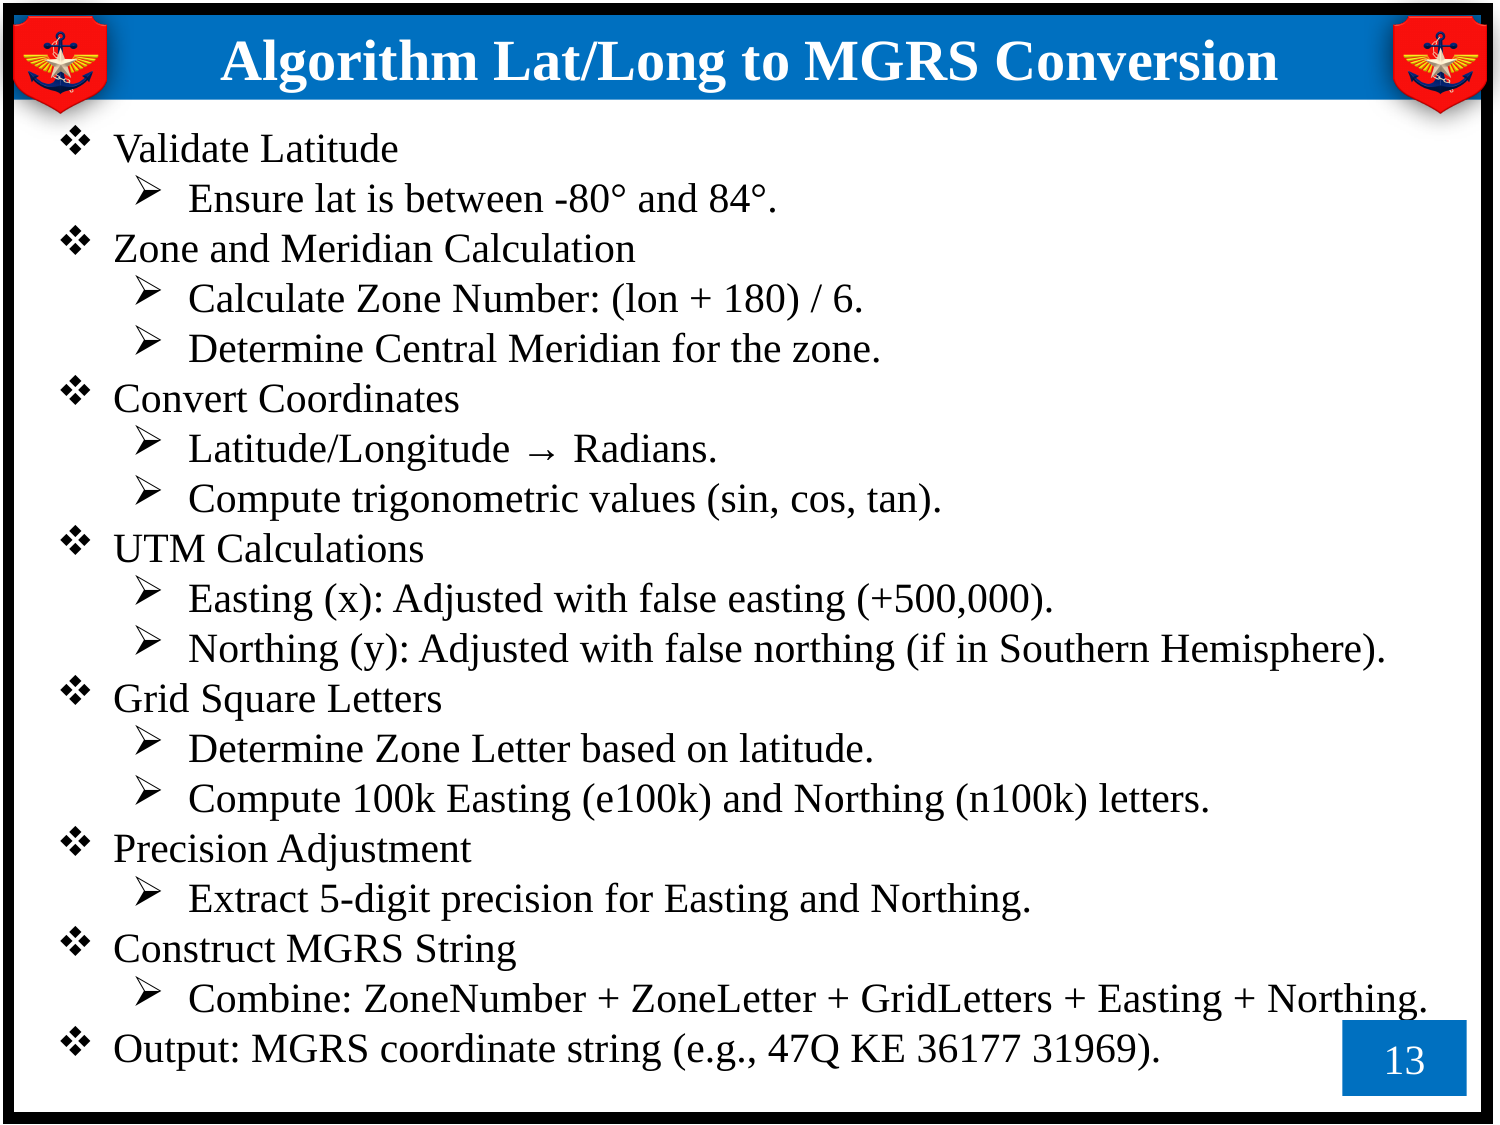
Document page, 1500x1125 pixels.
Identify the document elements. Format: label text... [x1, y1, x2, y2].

picture [12, 16, 107, 114]
picture [1393, 16, 1487, 114]
text_box [119, 8, 1378, 113]
slide_number 13 [1342, 1020, 1467, 1096]
text_box Validate Latitude Ensure lat is between -80° and 84°. Zone and Meridian Calculation Calculate Zone Number: (lon + 180) / 6. Determine Central Meridian for the zone. Convert Coordinates Latitude/Longitude → Radians. Compute trigonometric values (sin, cos, tan). UTM Calculations Easting (x): Adjusted with false easting (+500,000). Northing (y): Adjusted with false northing (if in Southern Hemisphere). Grid Square Letters Determine Zone Letter based on latitude. Compute 100k Easting (e100k) and Northing (n100k) letters. Precision Adjustment Extract 5-digit precision for Easting and Northing. Construct MGRS String Combine: ZoneNumber + ZoneLetter + GridLetters + Easting + Northing. Output: MGRS coordinate string (e.g., 47Q KE 36177 31969). [42, 113, 1458, 1079]
text_box [7, 130, 1488, 1119]
